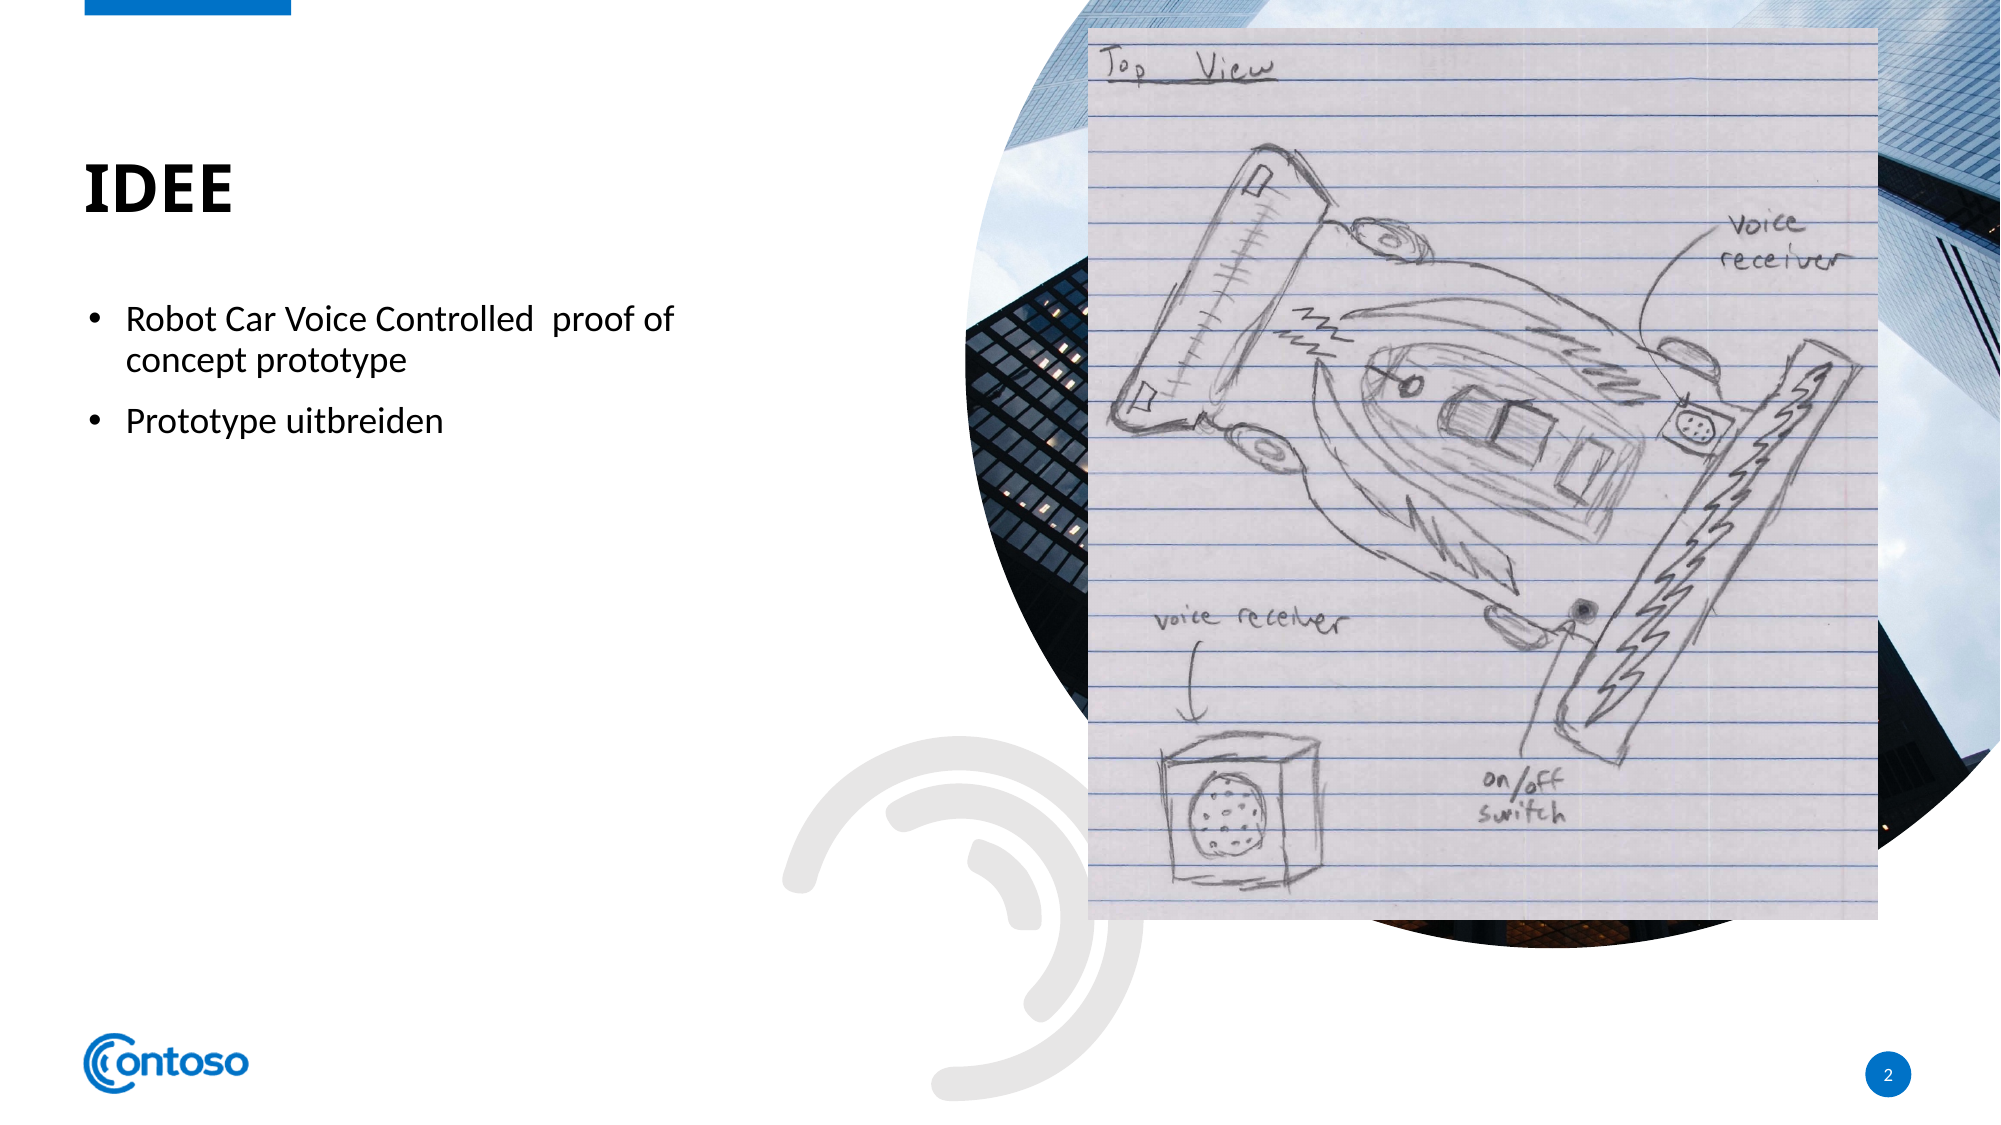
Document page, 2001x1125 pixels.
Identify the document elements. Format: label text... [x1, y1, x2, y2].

list Robot Car Voice Controlled proof of concept prototype Prototype uitbreiden [88, 300, 744, 1014]
picture [965, 0, 2000, 949]
picture [77, 1027, 254, 1095]
slide_number 2 [1864, 1059, 1913, 1090]
title Idee [84, 81, 895, 300]
